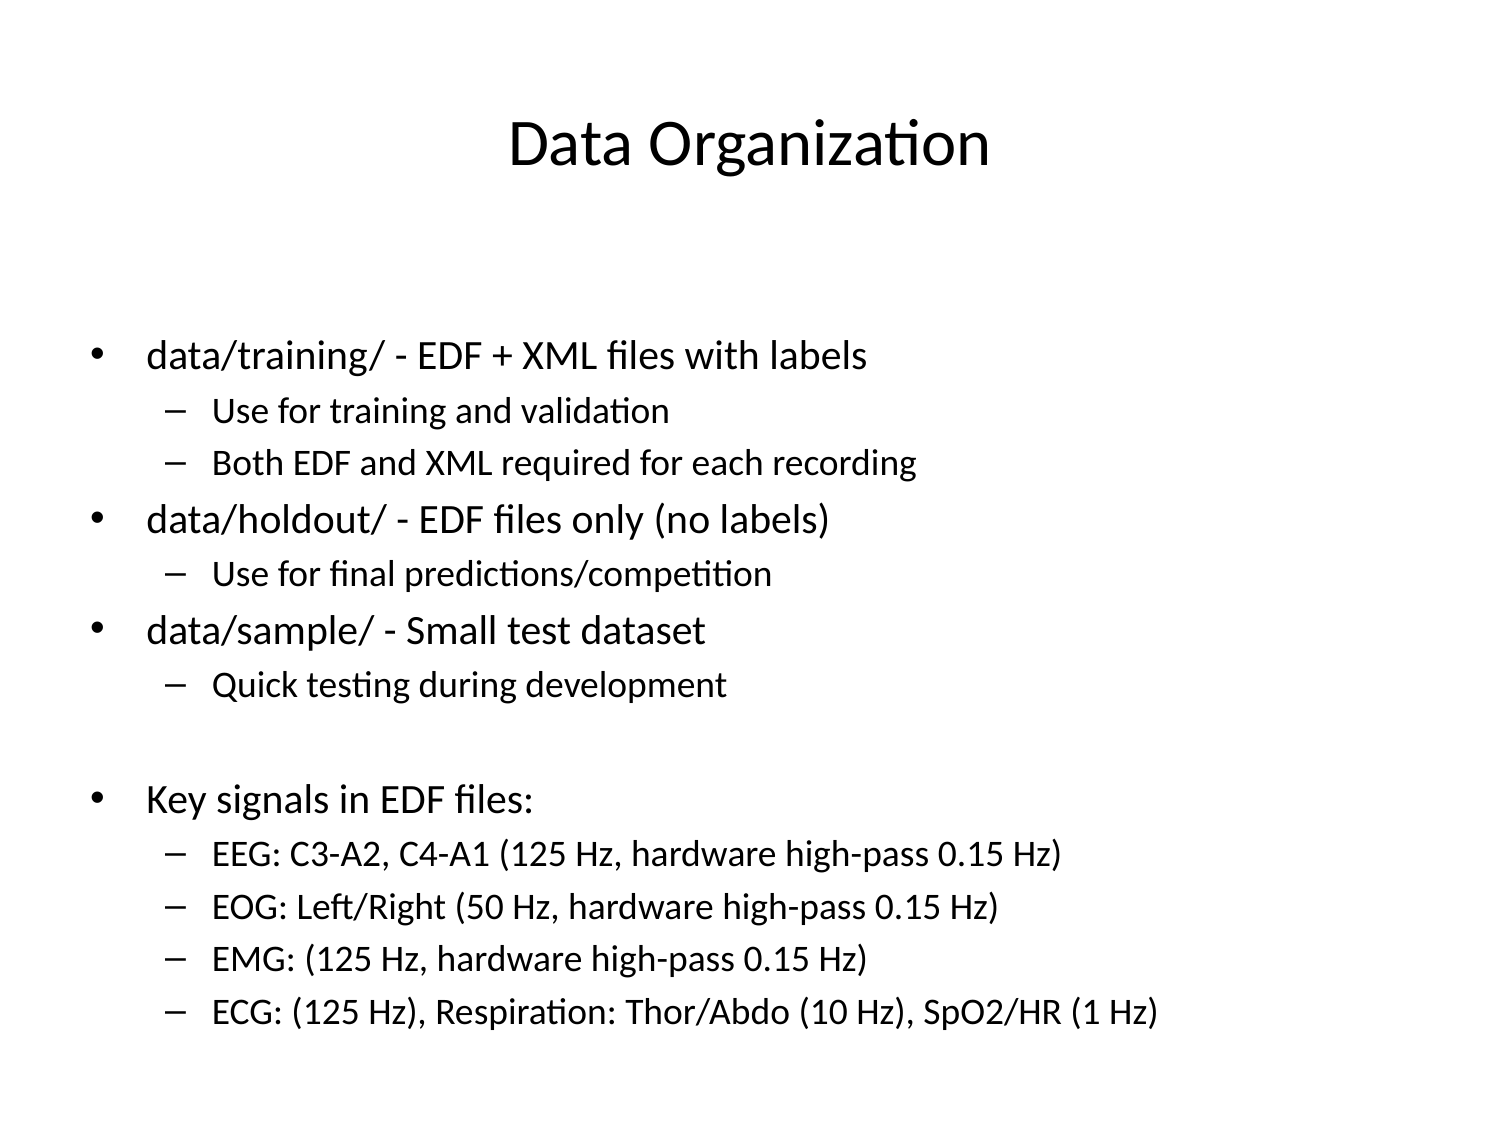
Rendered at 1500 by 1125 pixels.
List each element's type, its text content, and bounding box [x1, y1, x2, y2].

title Data Organization [75, 45, 1425, 233]
list data/training/ - EDF + XML files with labels Use for training and validation Both EDF and XML required for each recording data/holdout/ - EDF files only (no labels) Use for final predictions/competition data/sample/ - Small test dataset Quick testing during development Key signals in EDF files: EEG: C3-A2, C4-A1 (125 Hz, hardware high-pass 0.15 Hz) EOG: Left/Right (50 Hz, hardware high-pass 0.15 Hz) EMG: (125 Hz, hardware high-pass 0.15 Hz) ECG: (125 Hz), Respiration: Thor/Abdo (10 Hz), SpO2/HR (1 Hz) [75, 262, 1425, 1005]
